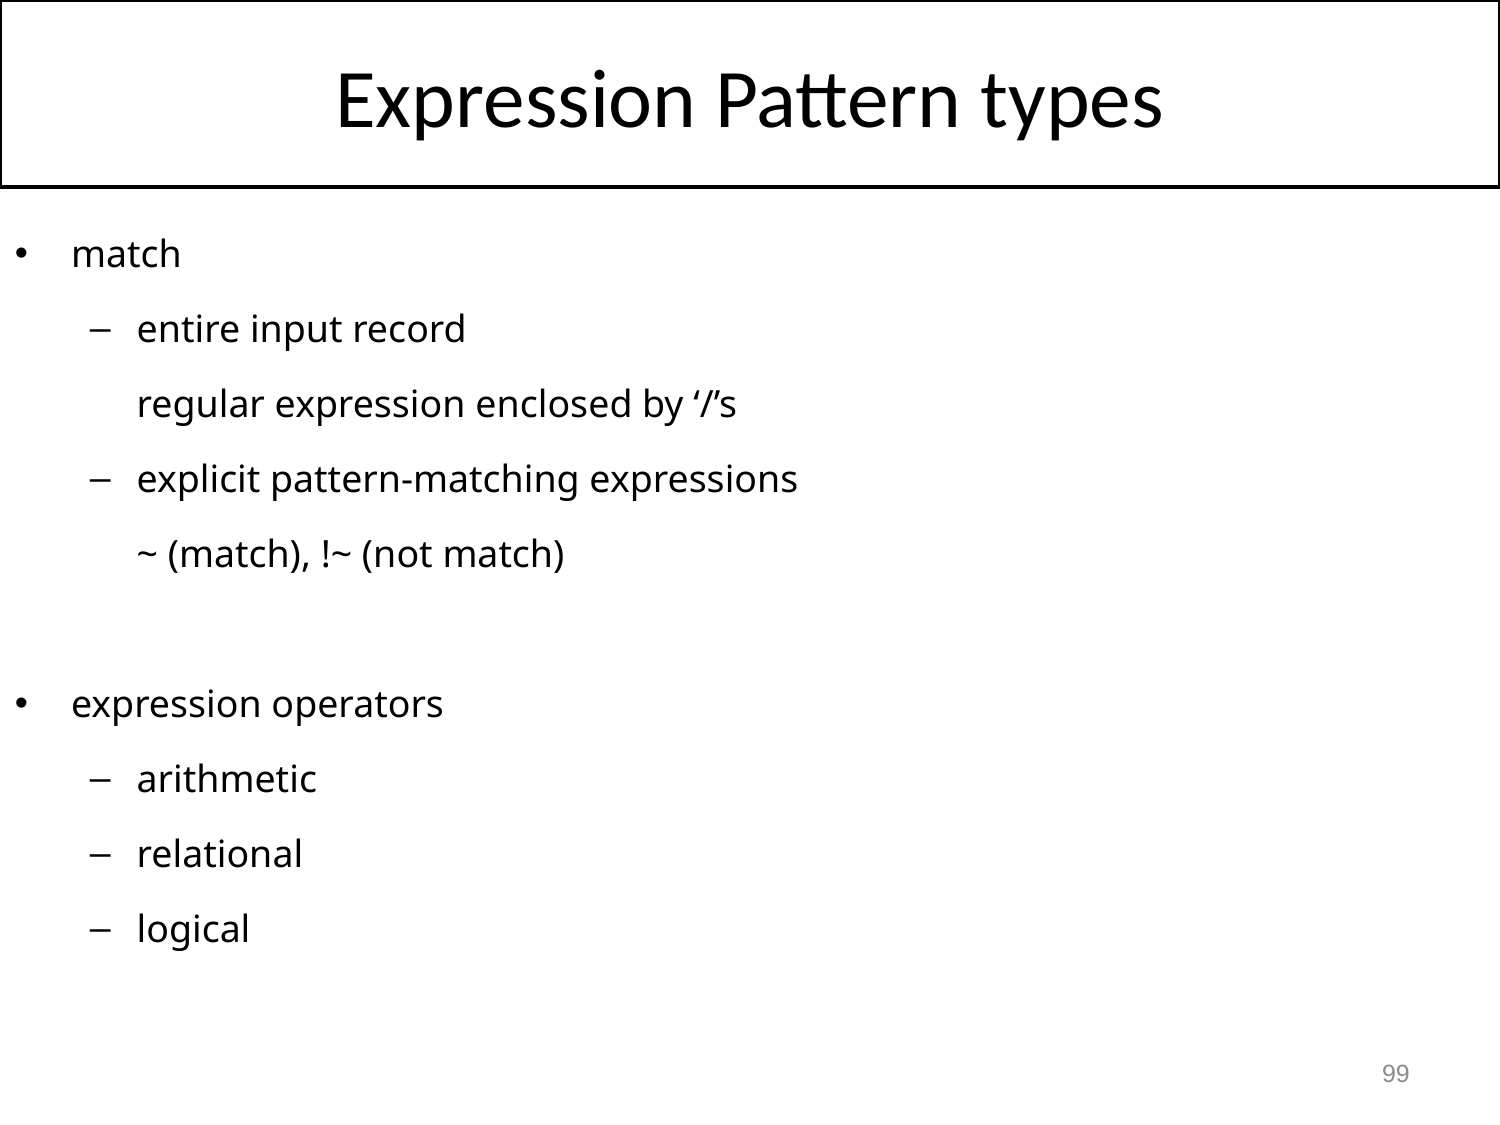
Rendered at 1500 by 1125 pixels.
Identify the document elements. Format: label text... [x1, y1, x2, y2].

text_box 99 [1074, 1042, 1425, 1103]
text_box match entire input record regular expression enclosed by ‘/’s explicit pattern-matching expressions ~ (match), !~ (not match) expression operators arithmetic relational logical [0, 200, 1500, 407]
text_box Expression Pattern types [0, 0, 1500, 189]
text_box match entire input record regular expression enclosed by ‘/’s explicit pattern-matching expressions ~ (match), !~ (not match) expression operators arithmetic relational logical [0, 408, 1500, 1125]
